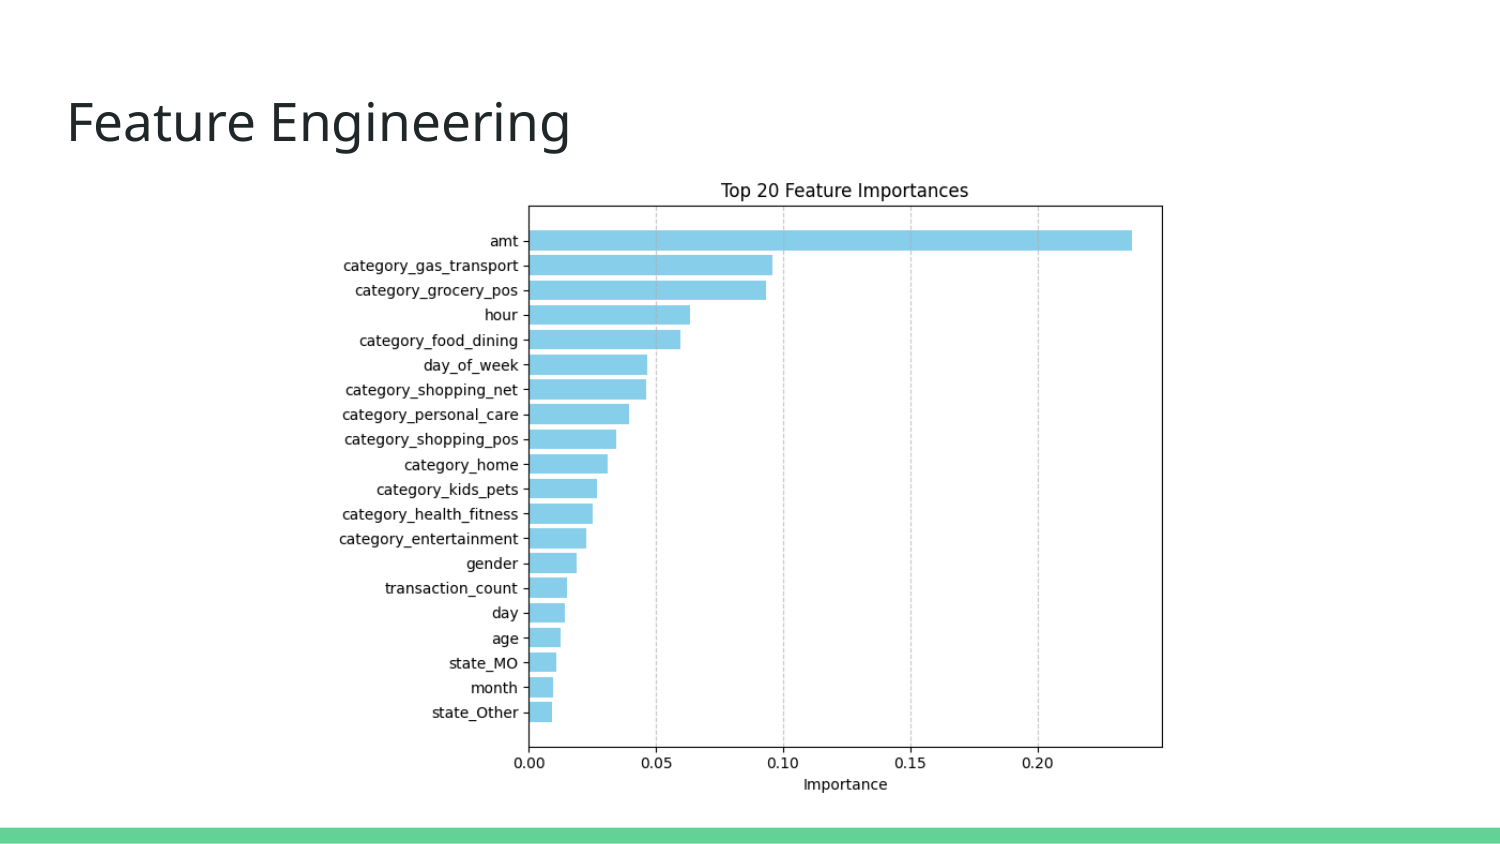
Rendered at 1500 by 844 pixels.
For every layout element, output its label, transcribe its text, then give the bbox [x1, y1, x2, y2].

picture [321, 166, 1179, 810]
title Feature Engineering [51, 72, 1449, 167]
